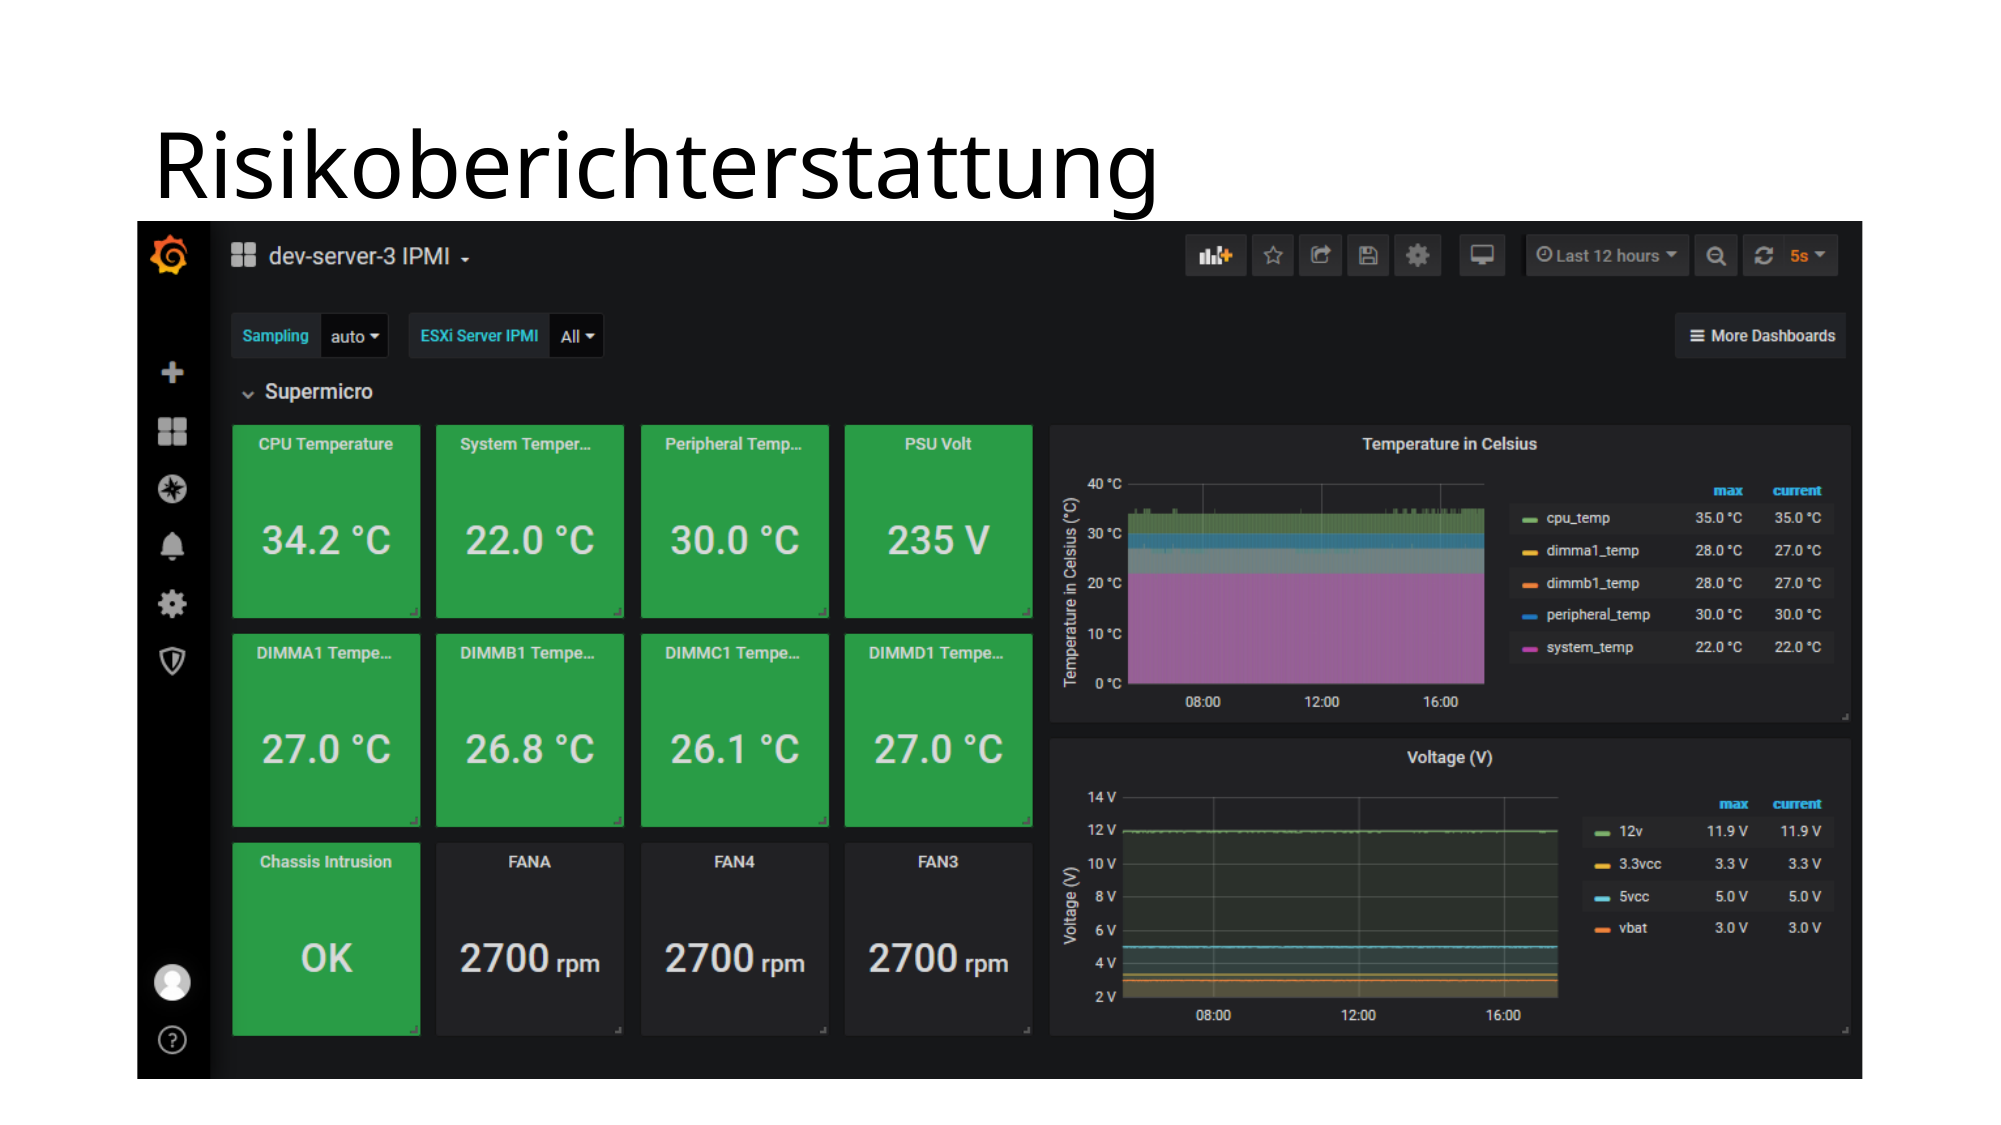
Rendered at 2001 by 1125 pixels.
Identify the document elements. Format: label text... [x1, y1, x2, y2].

title Risikoberichterstattung [137, 59, 1863, 221]
picture [137, 221, 1863, 1079]
